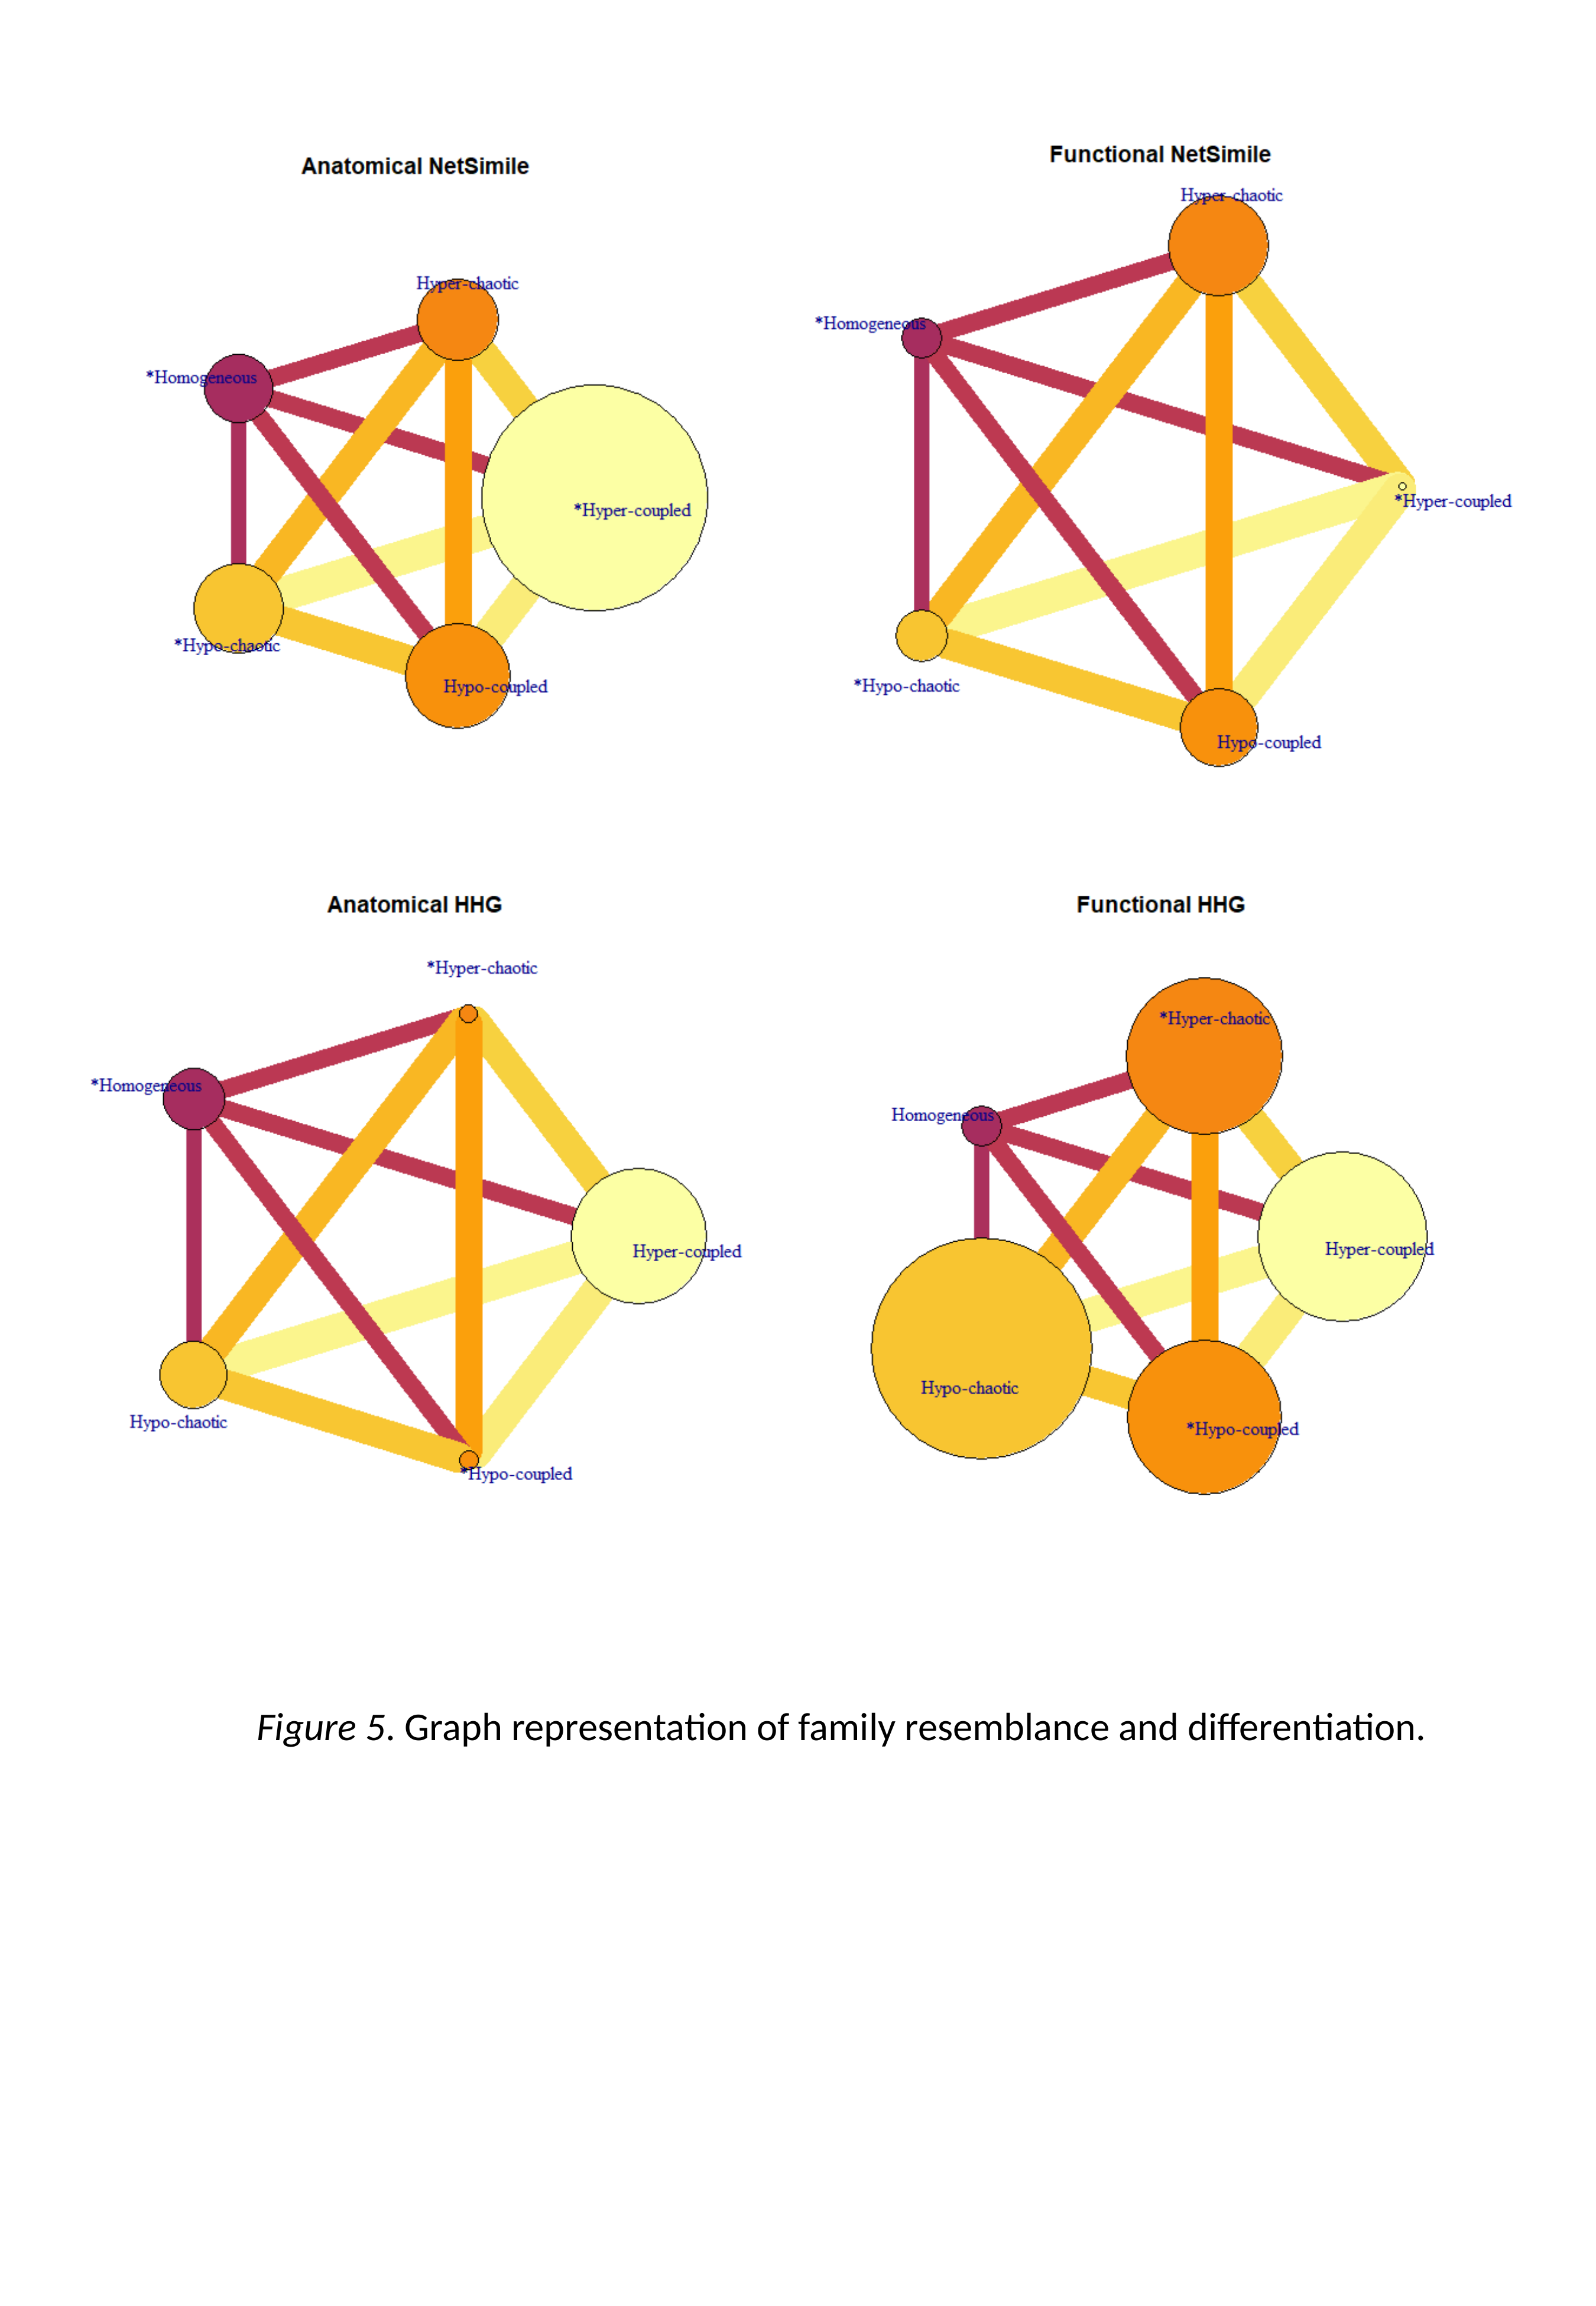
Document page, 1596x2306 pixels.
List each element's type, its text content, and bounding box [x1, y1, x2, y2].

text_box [64, 134, 1515, 1591]
text_box Figure 5. Graph representation of family resemblance and differentiation. [248, 1696, 1436, 1753]
